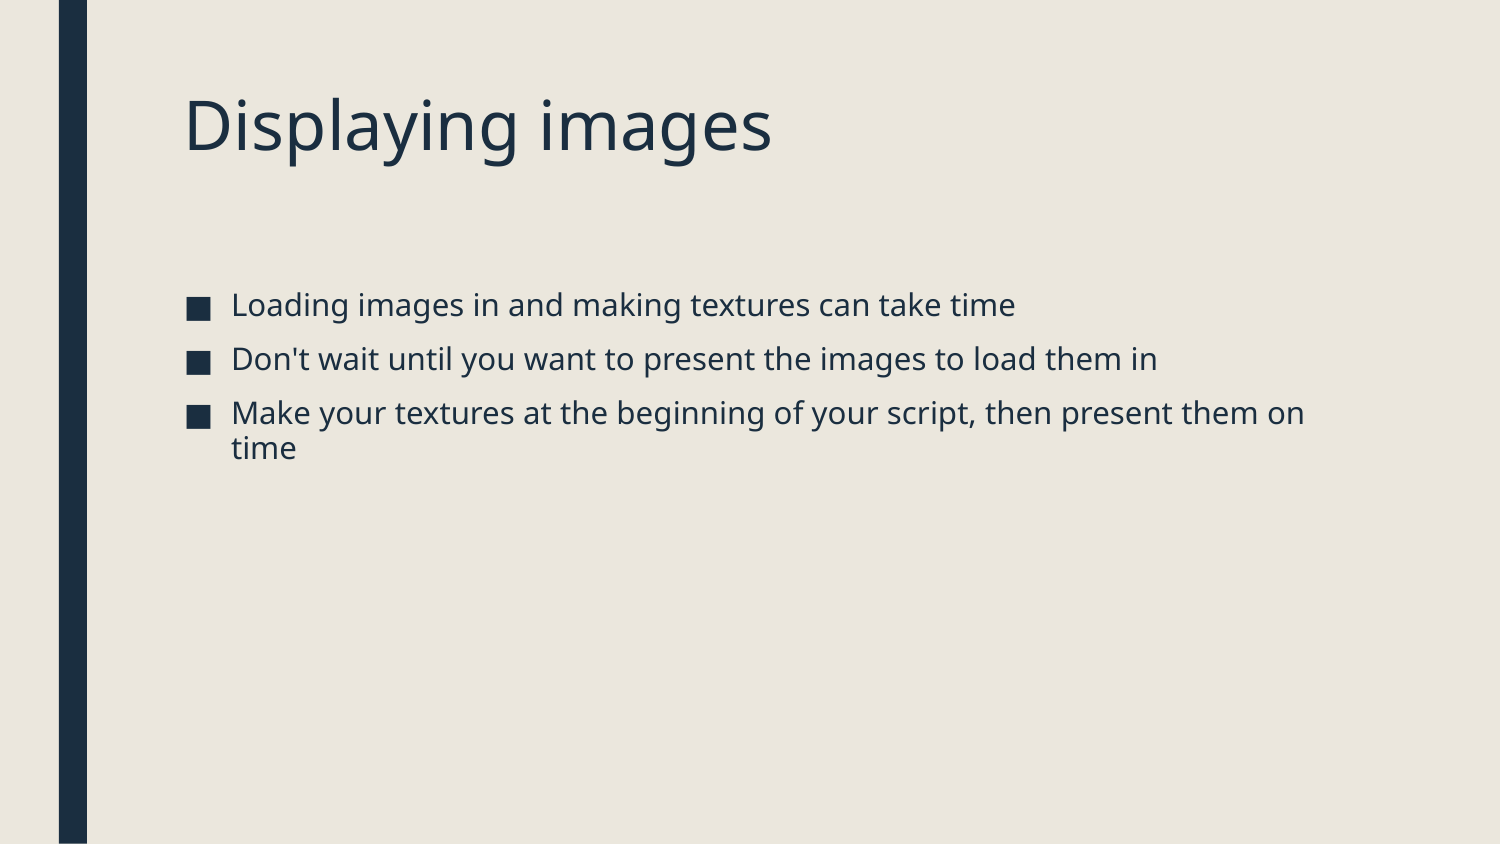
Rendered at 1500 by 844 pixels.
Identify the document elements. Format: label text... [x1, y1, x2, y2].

title Displaying images [168, 84, 1351, 268]
list Loading images in and making textures can take time Don't wait until you want to present the images to load them in Make your textures at the beginning of your script, then present them on time [168, 281, 1351, 722]
